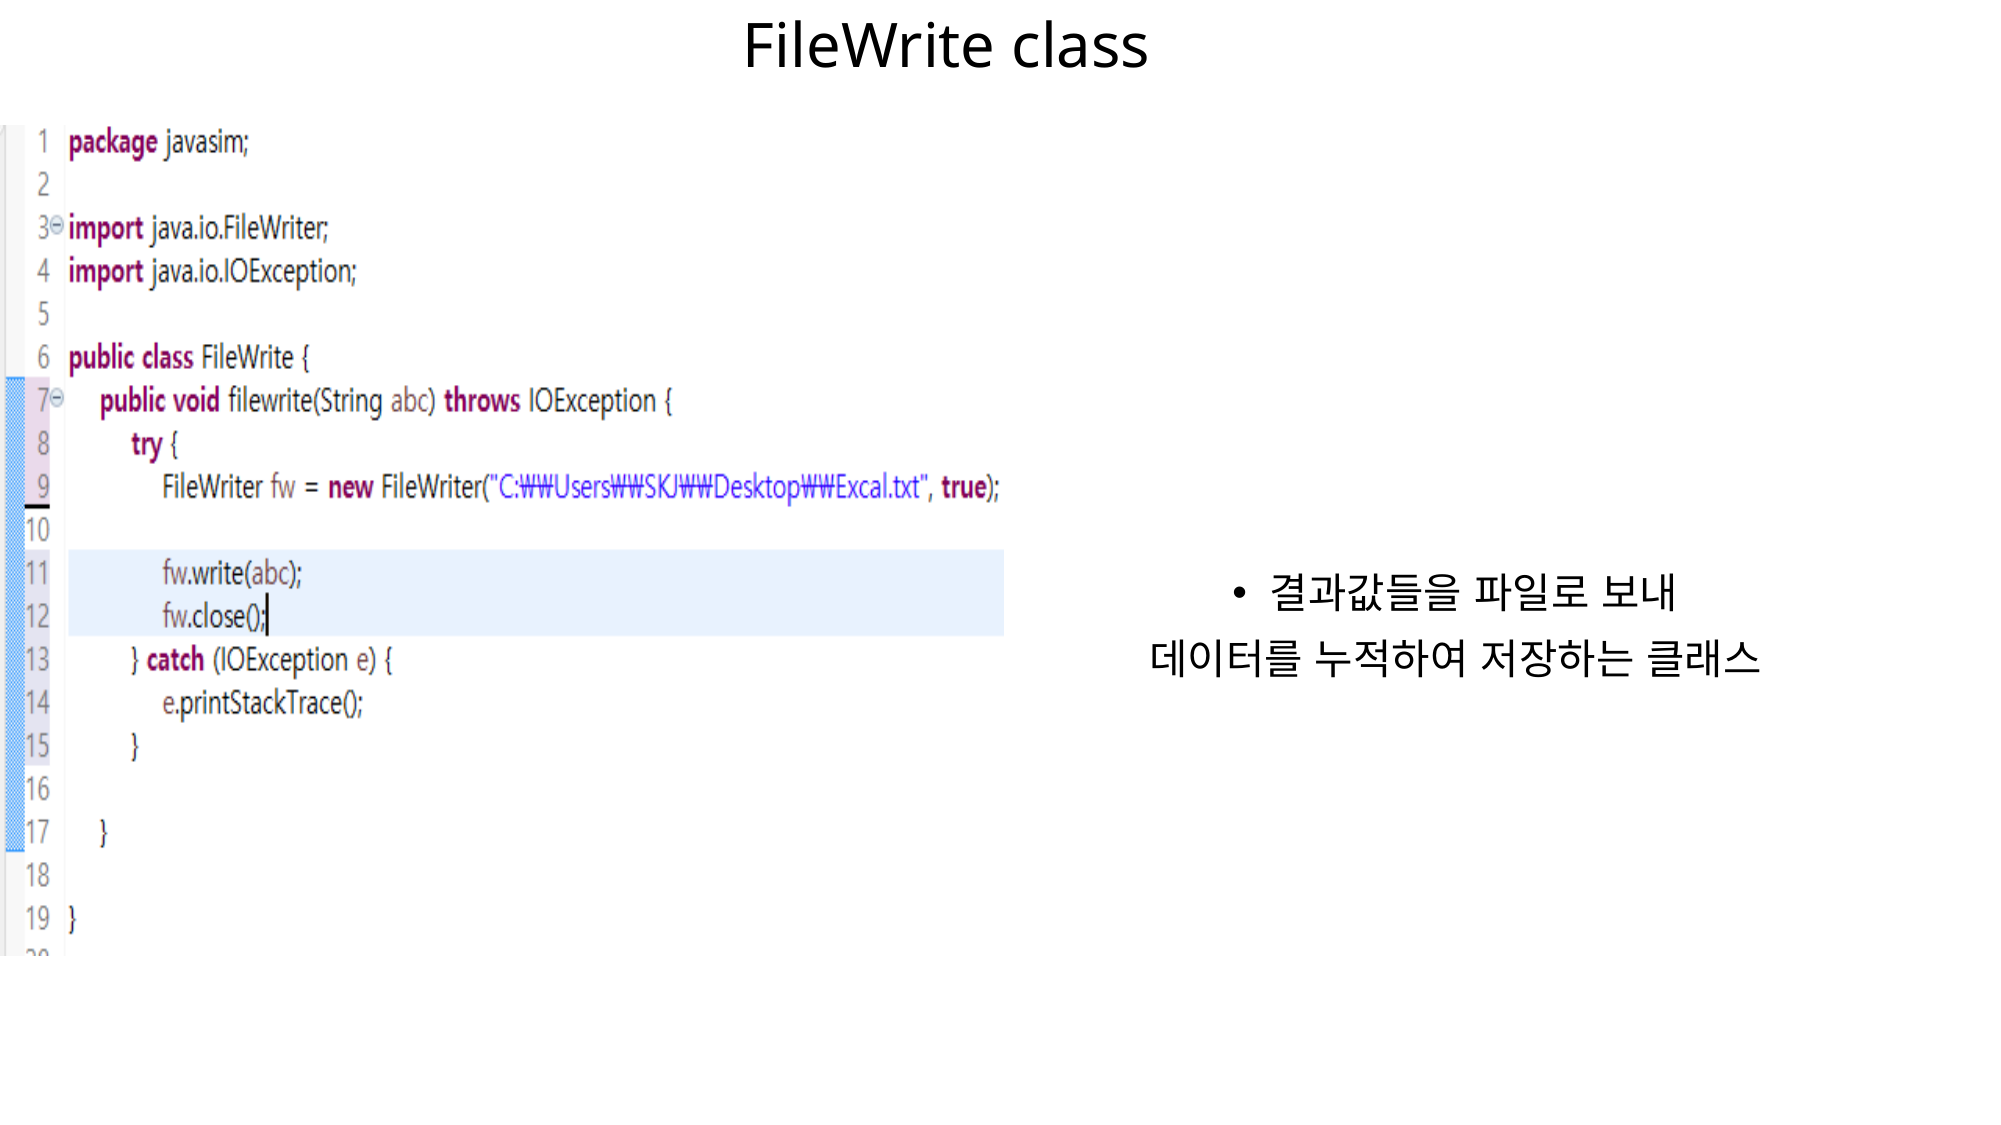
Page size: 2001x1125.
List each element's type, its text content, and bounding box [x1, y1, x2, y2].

picture [0, 125, 1004, 956]
text_box FileWrite class [84, 0, 1810, 91]
text_box 결과값들을 파일로 보내 데이터를 누적하여 저장하는 클래스 [1059, 130, 1852, 1125]
